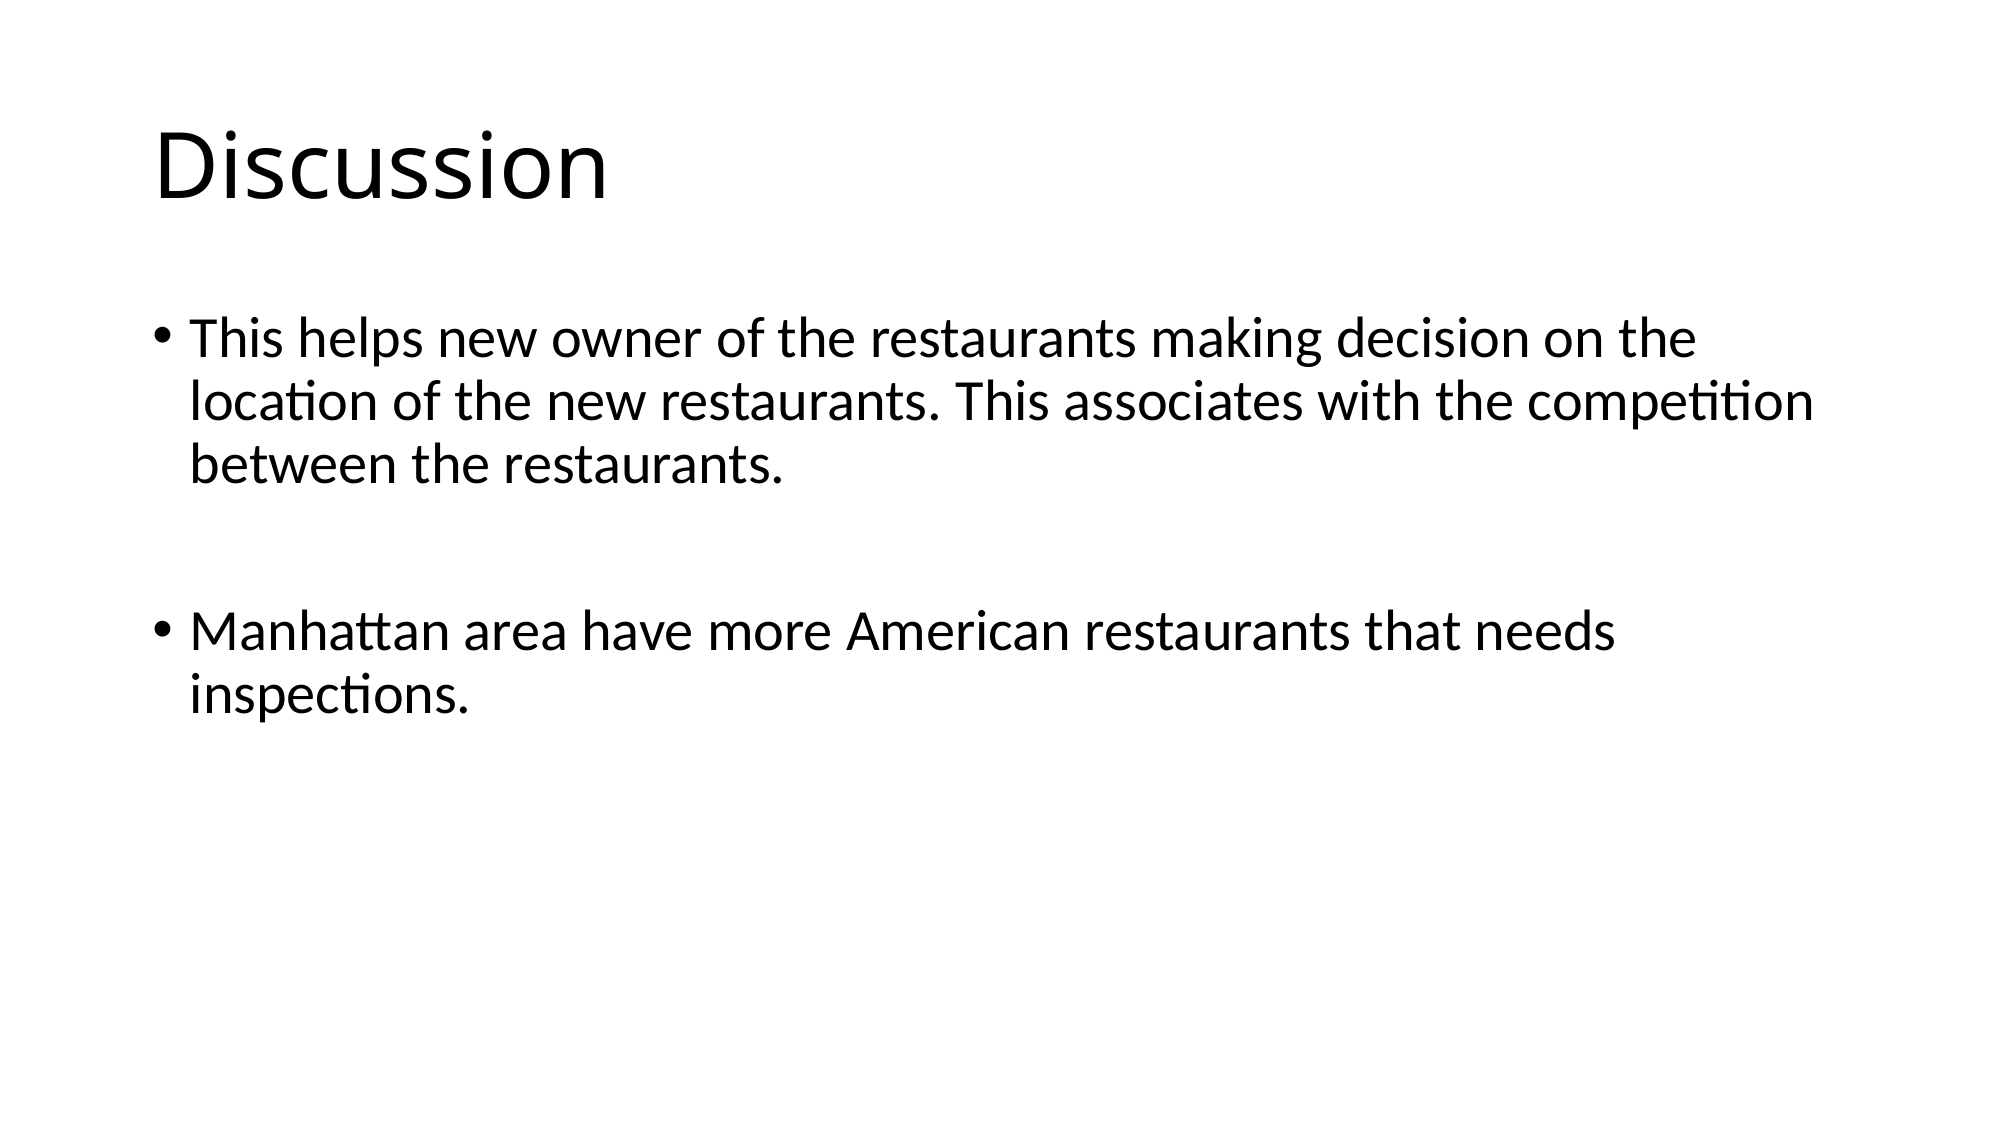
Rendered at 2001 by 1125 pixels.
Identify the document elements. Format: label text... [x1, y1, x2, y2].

title Discussion [137, 59, 1863, 278]
list This helps new owner of the restaurants making decision on the location of the new restaurants. This associates with the competition between the restaurants. Manhattan area have more American restaurants that needs inspections. [137, 299, 1863, 1014]
